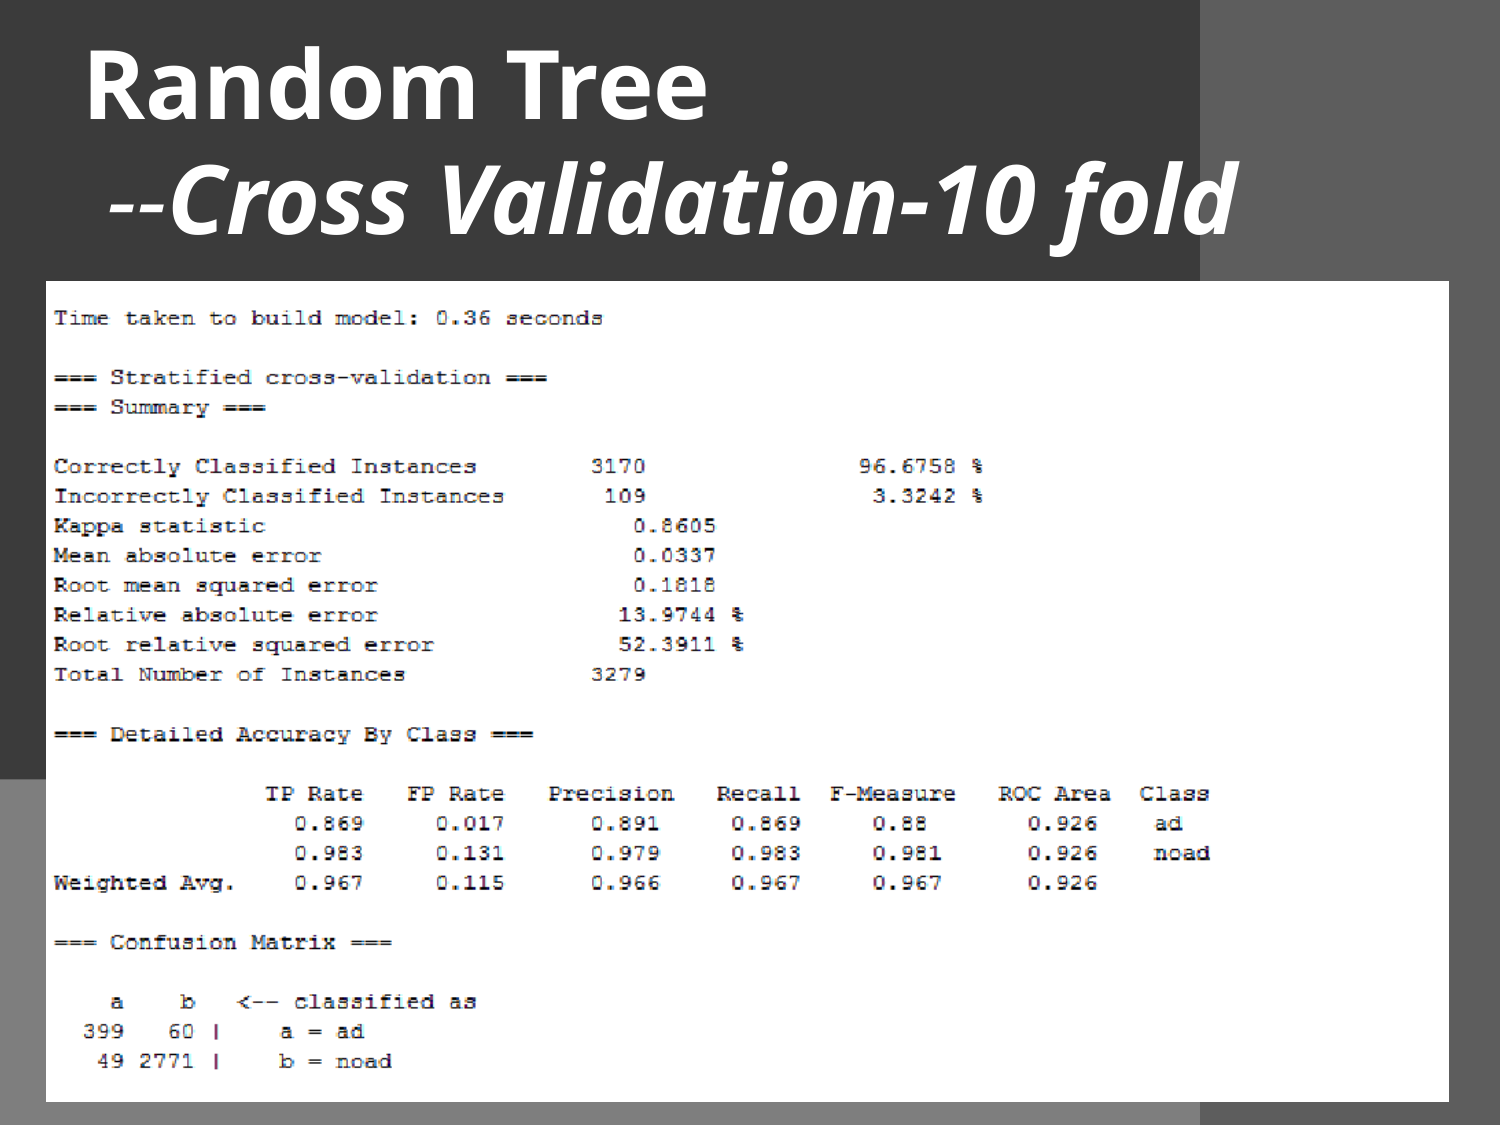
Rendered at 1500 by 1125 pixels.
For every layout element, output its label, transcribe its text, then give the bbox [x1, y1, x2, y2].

text_box Random Tree --Cross Validation-10 fold [75, 44, 1301, 233]
picture [46, 280, 1449, 1102]
